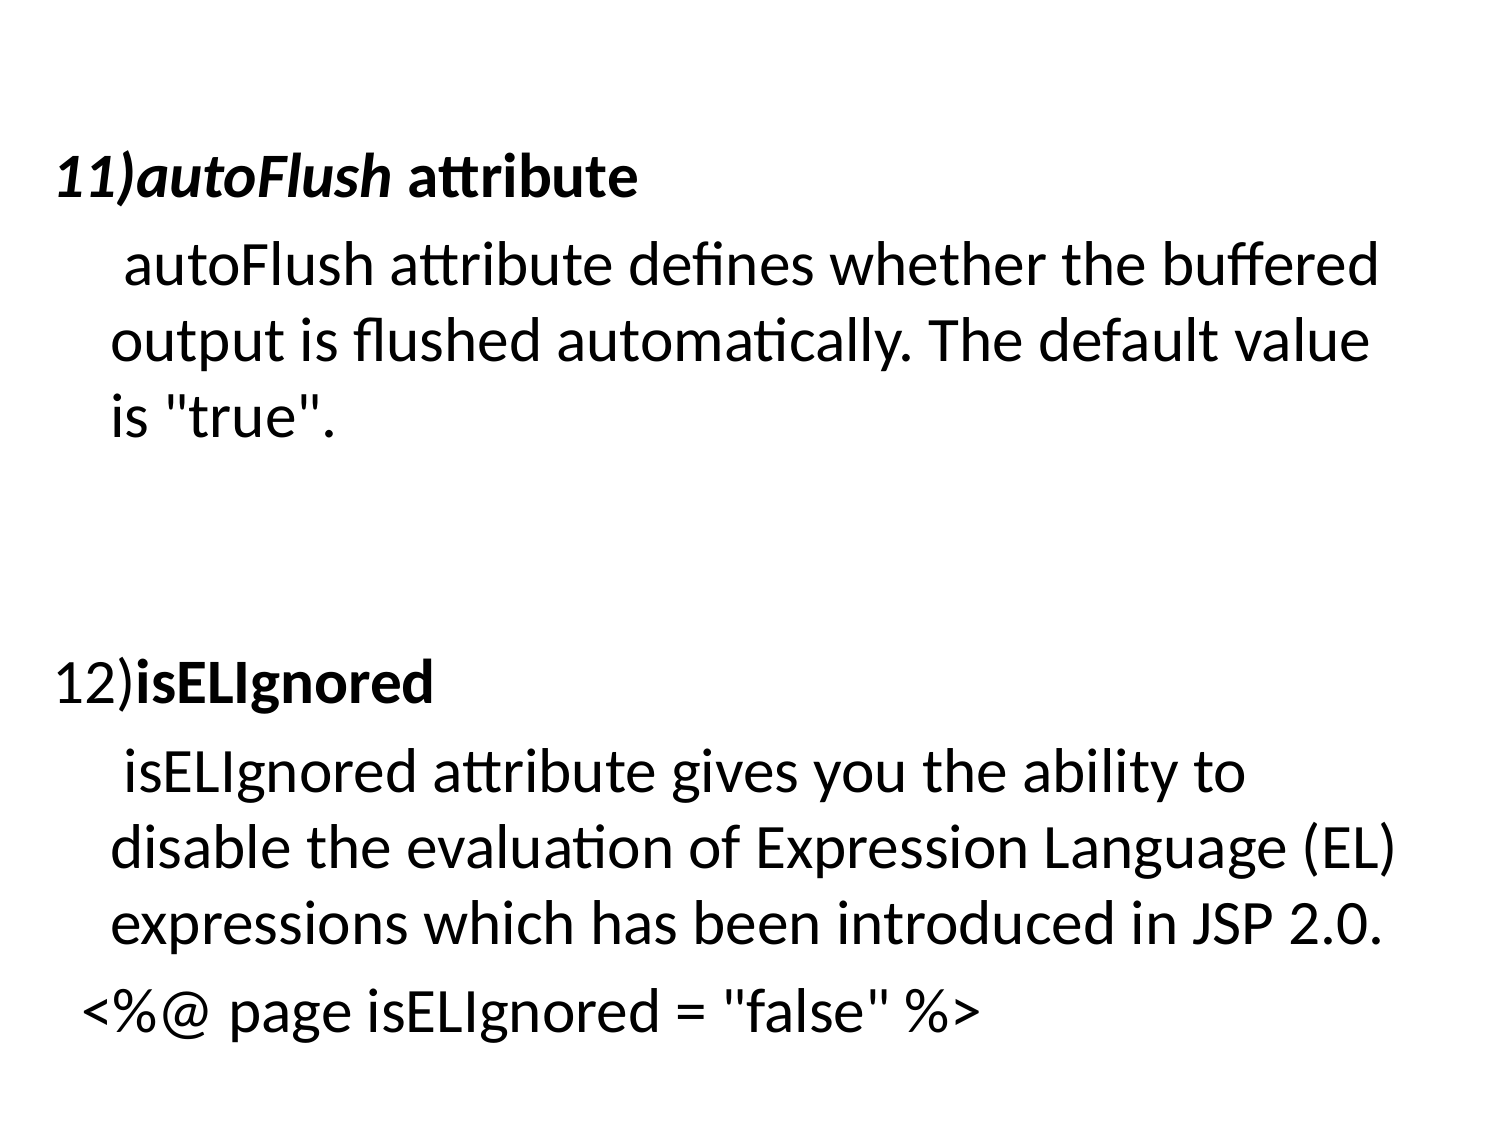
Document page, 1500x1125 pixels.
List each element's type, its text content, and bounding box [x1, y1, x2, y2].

list 11)autoFlush attribute autoFlush attribute defines whether the buffered output is flushed automatically. The default value is "true". 12)isELIgnored isELIgnored attribute gives you the ability to disable the evaluation of Expression Language (EL) expressions which has been introduced in JSP 2.0. <%@ page isELIgnored = "false" %> [37, 37, 1425, 1080]
